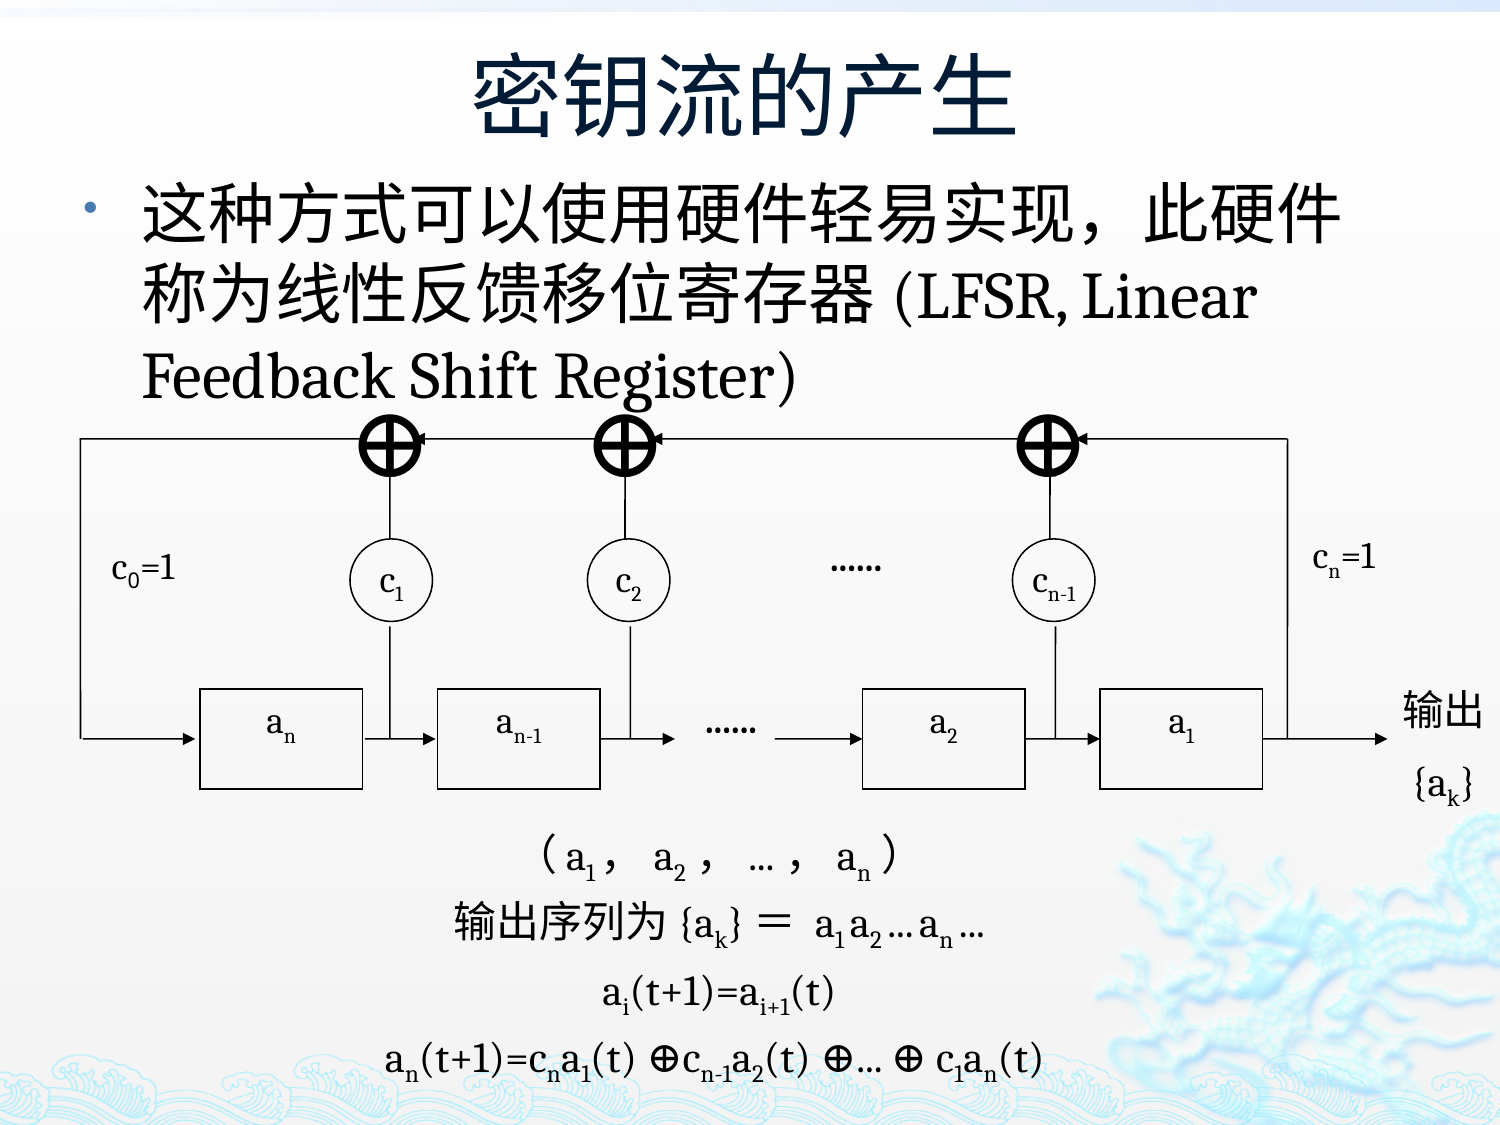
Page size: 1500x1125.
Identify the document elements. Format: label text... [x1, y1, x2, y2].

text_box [61, 369, 1500, 827]
text_box （a1， a2 ，... ，an ） 输出序列为{ak}＝ a1 a2 ... an ... ai(t+1)=ai+1(t) an(t+1)=cna1(t) ⊕cn-1a2(t) ⊕... ⊕ c1an(t) [81, 827, 1357, 1097]
list 这种方式可以使用硬件轻易实现，此硬件称为线性反馈移位寄存器(LFSR, Linear Feedback Shift Register) [70, 164, 1421, 369]
title 密钥流的产生 [70, 0, 1421, 164]
